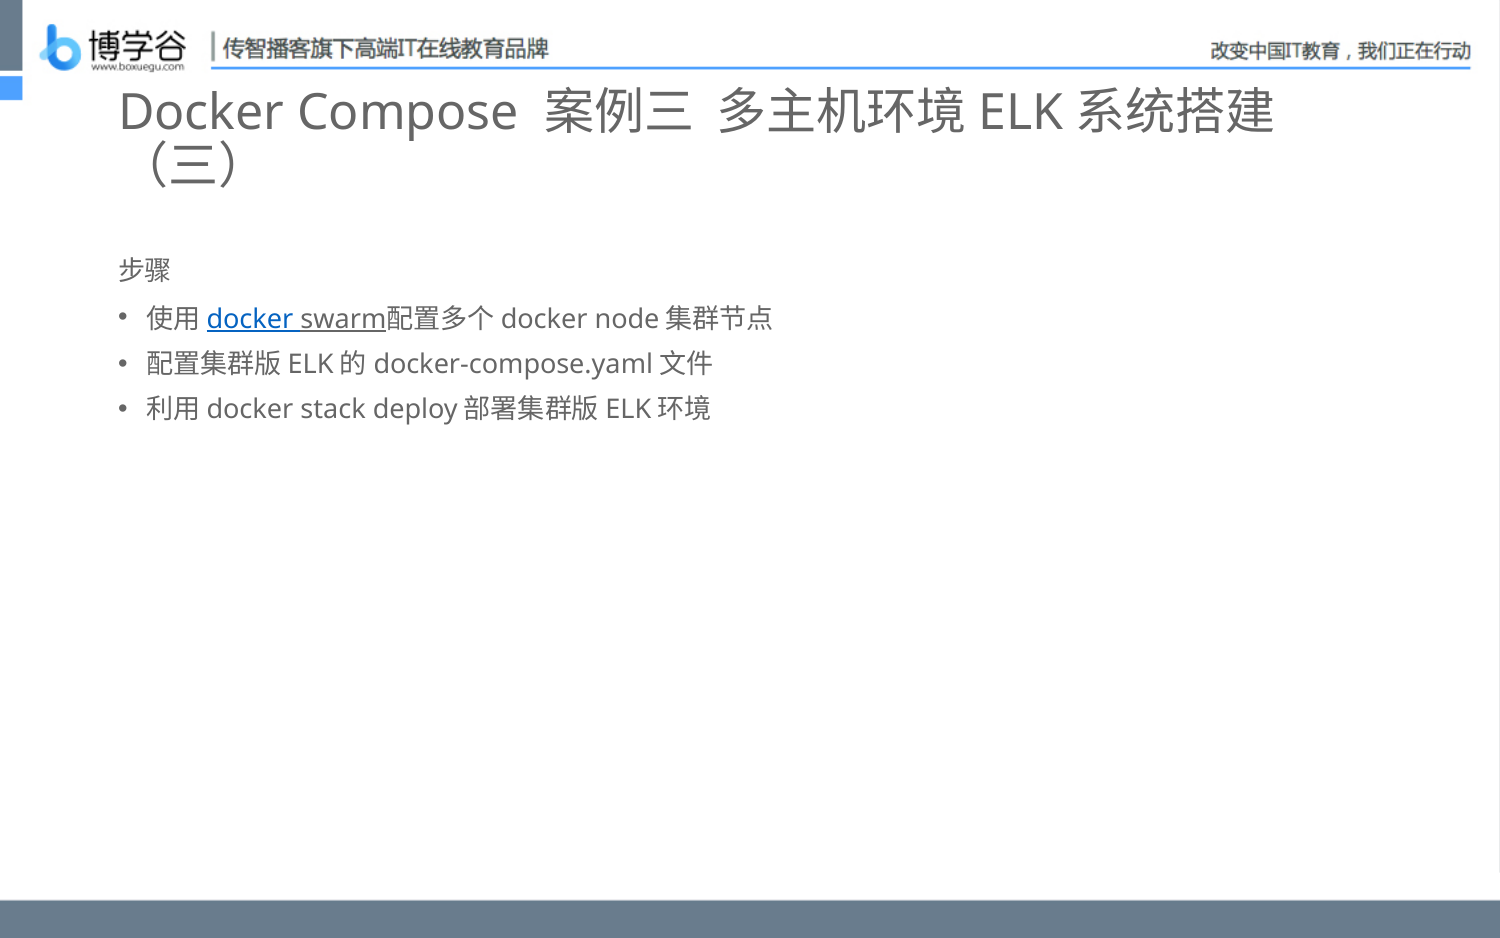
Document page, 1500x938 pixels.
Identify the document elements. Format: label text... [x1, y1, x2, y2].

picture [0, 0, 1500, 938]
title Docker Compose 案例三 多主机环境ELK系统搭建（三） [103, 49, 1397, 232]
list 步骤 使用docker swarm配置多个docker node集群节点 配置集群版ELK的docker-compose.yaml文件 利用docker stack deploy部署集群版ELK环境 [103, 249, 1397, 845]
